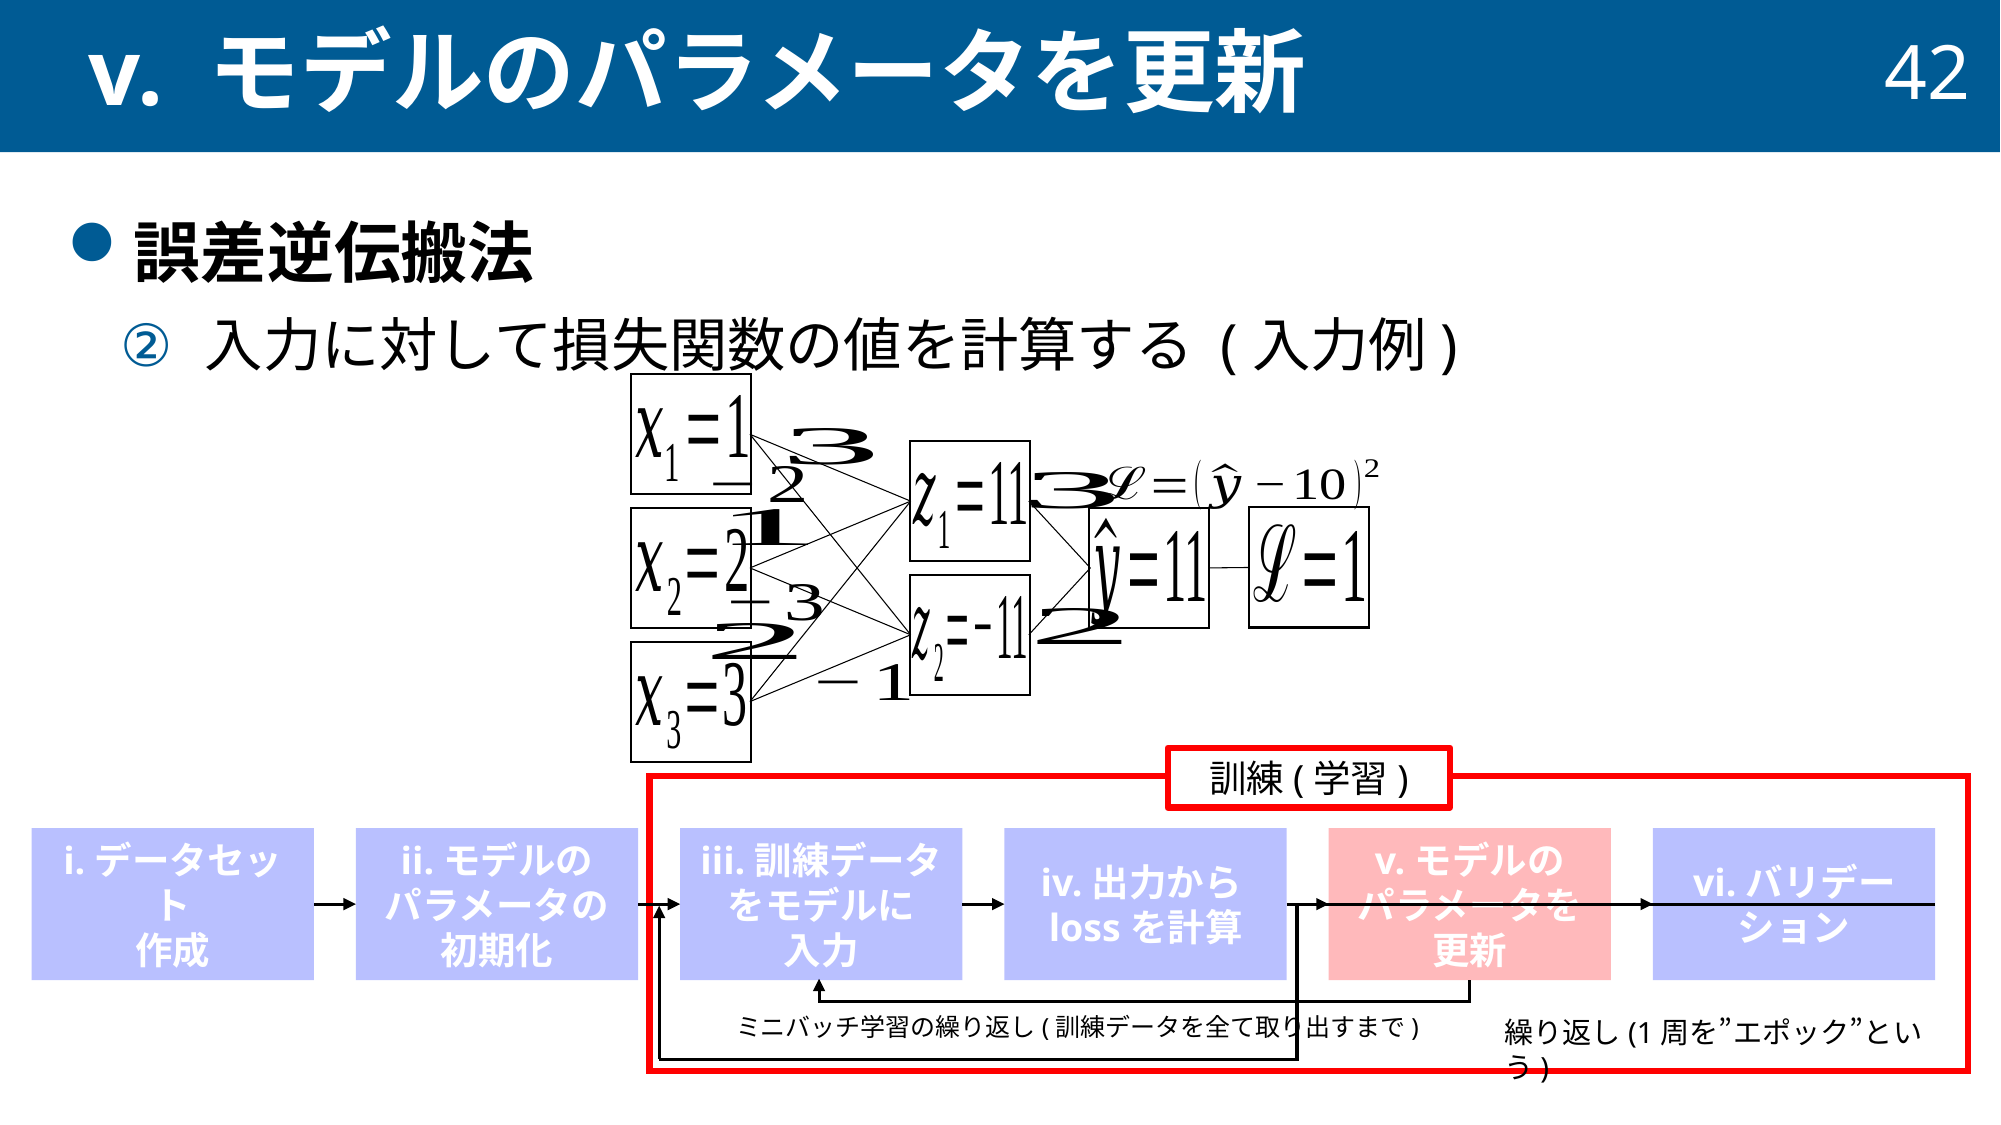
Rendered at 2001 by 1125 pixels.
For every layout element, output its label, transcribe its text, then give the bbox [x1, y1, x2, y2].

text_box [631, 375, 1381, 747]
slide_number 41 [1709, 0, 2000, 153]
title v. モデルのパラメータを更新 [0, 0, 1709, 153]
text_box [31, 747, 1969, 1072]
